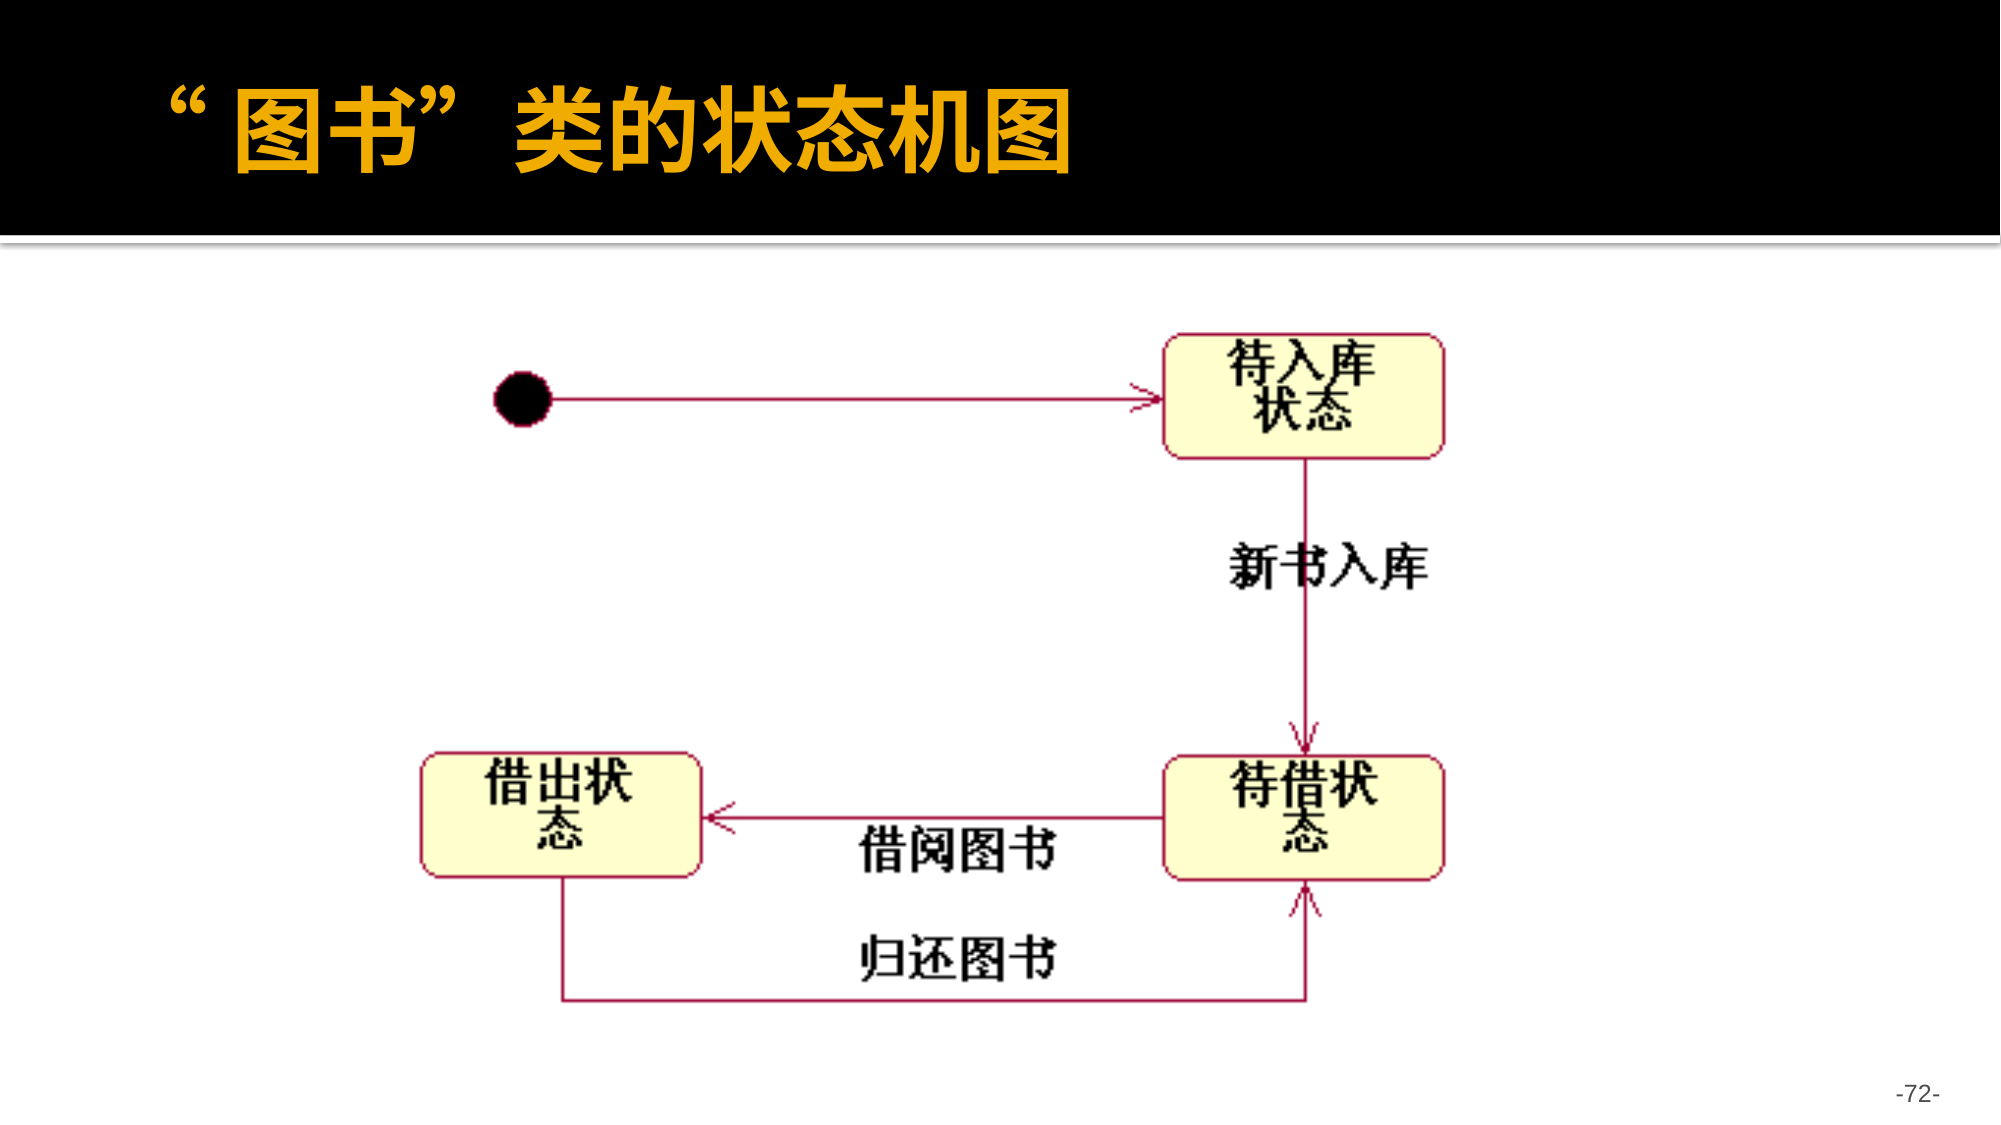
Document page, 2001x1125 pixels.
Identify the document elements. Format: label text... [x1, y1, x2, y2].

picture [409, 328, 1461, 1012]
title “图书”类的状态机图 [99, 25, 1900, 231]
slide_number -72- [1794, 1062, 1955, 1108]
